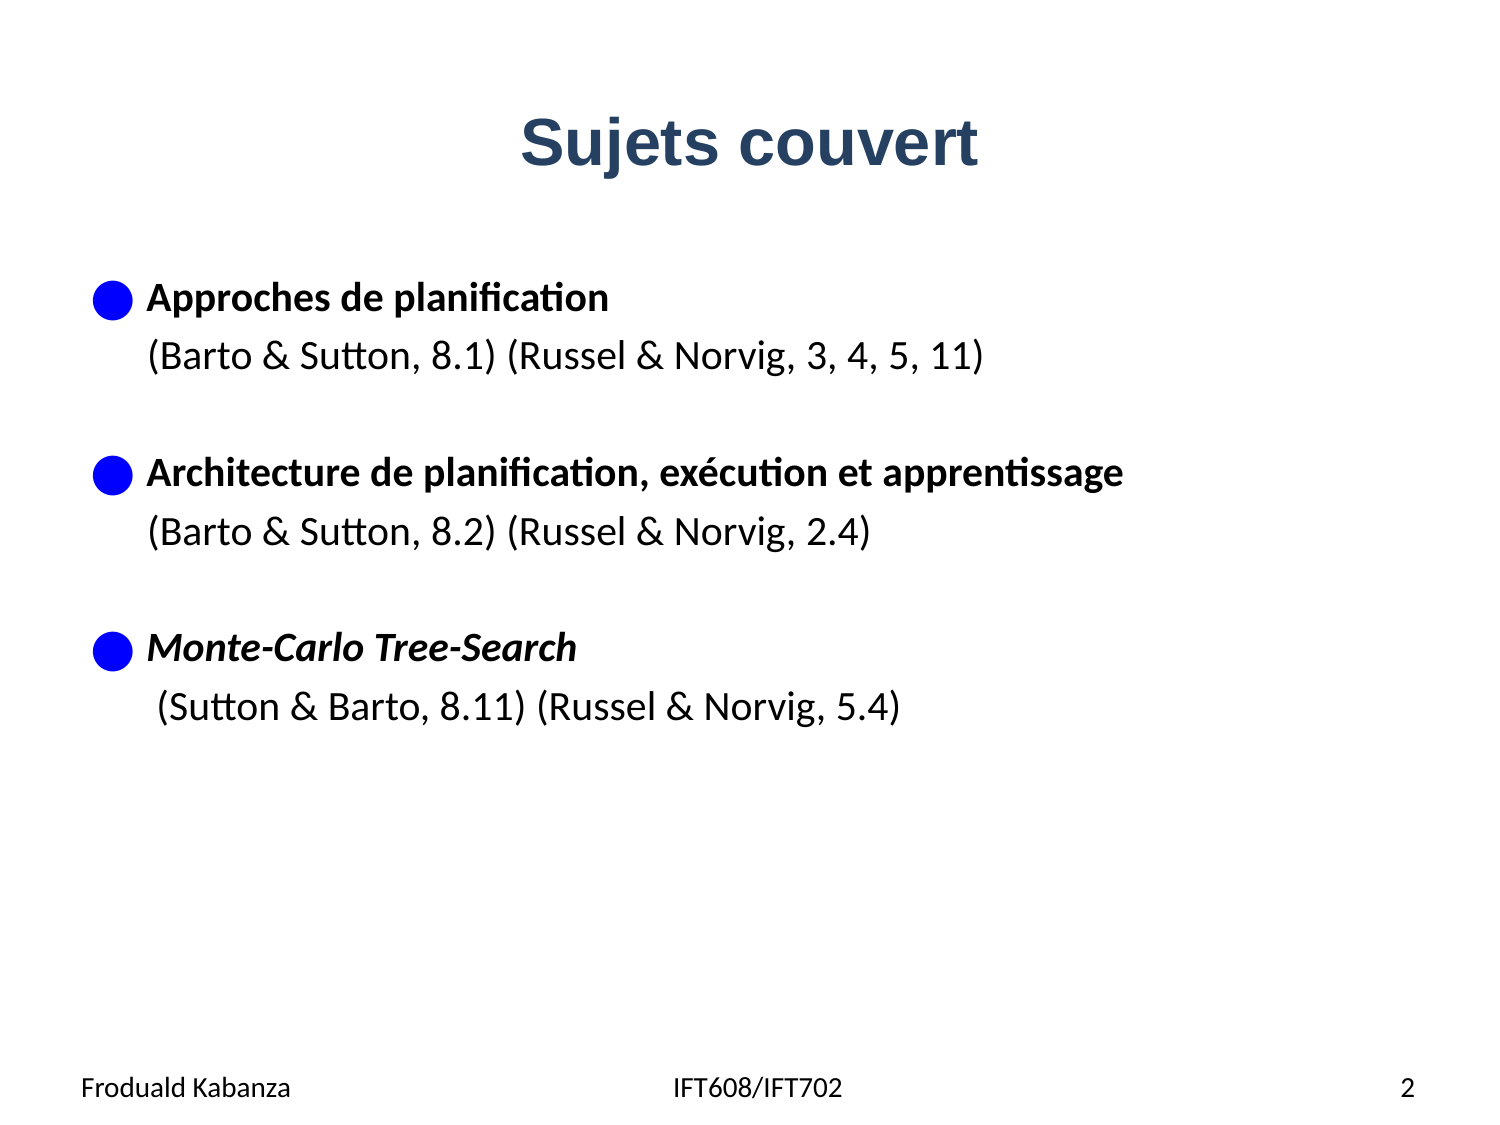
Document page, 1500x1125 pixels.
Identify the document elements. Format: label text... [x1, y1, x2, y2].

slide_number 2 [1080, 1056, 1431, 1117]
slide_number Froduald Kabanza [66, 1056, 356, 1117]
title Sujets couvert [75, 45, 1425, 233]
footer IFT608/IFT702 [520, 1056, 996, 1117]
list Approches de planification (Barto & Sutton, 8.1) (Russel & Norvig, 3, 4, 5, 11) Architecture de planification, exécution et apprentissage (Barto & Sutton, 8.2) (Russel & Norvig, 2.4) Monte-Carlo Tree-Search (Sutton & Barto, 8.11) (Russel & Norvig, 5.4) [75, 262, 1425, 1005]
